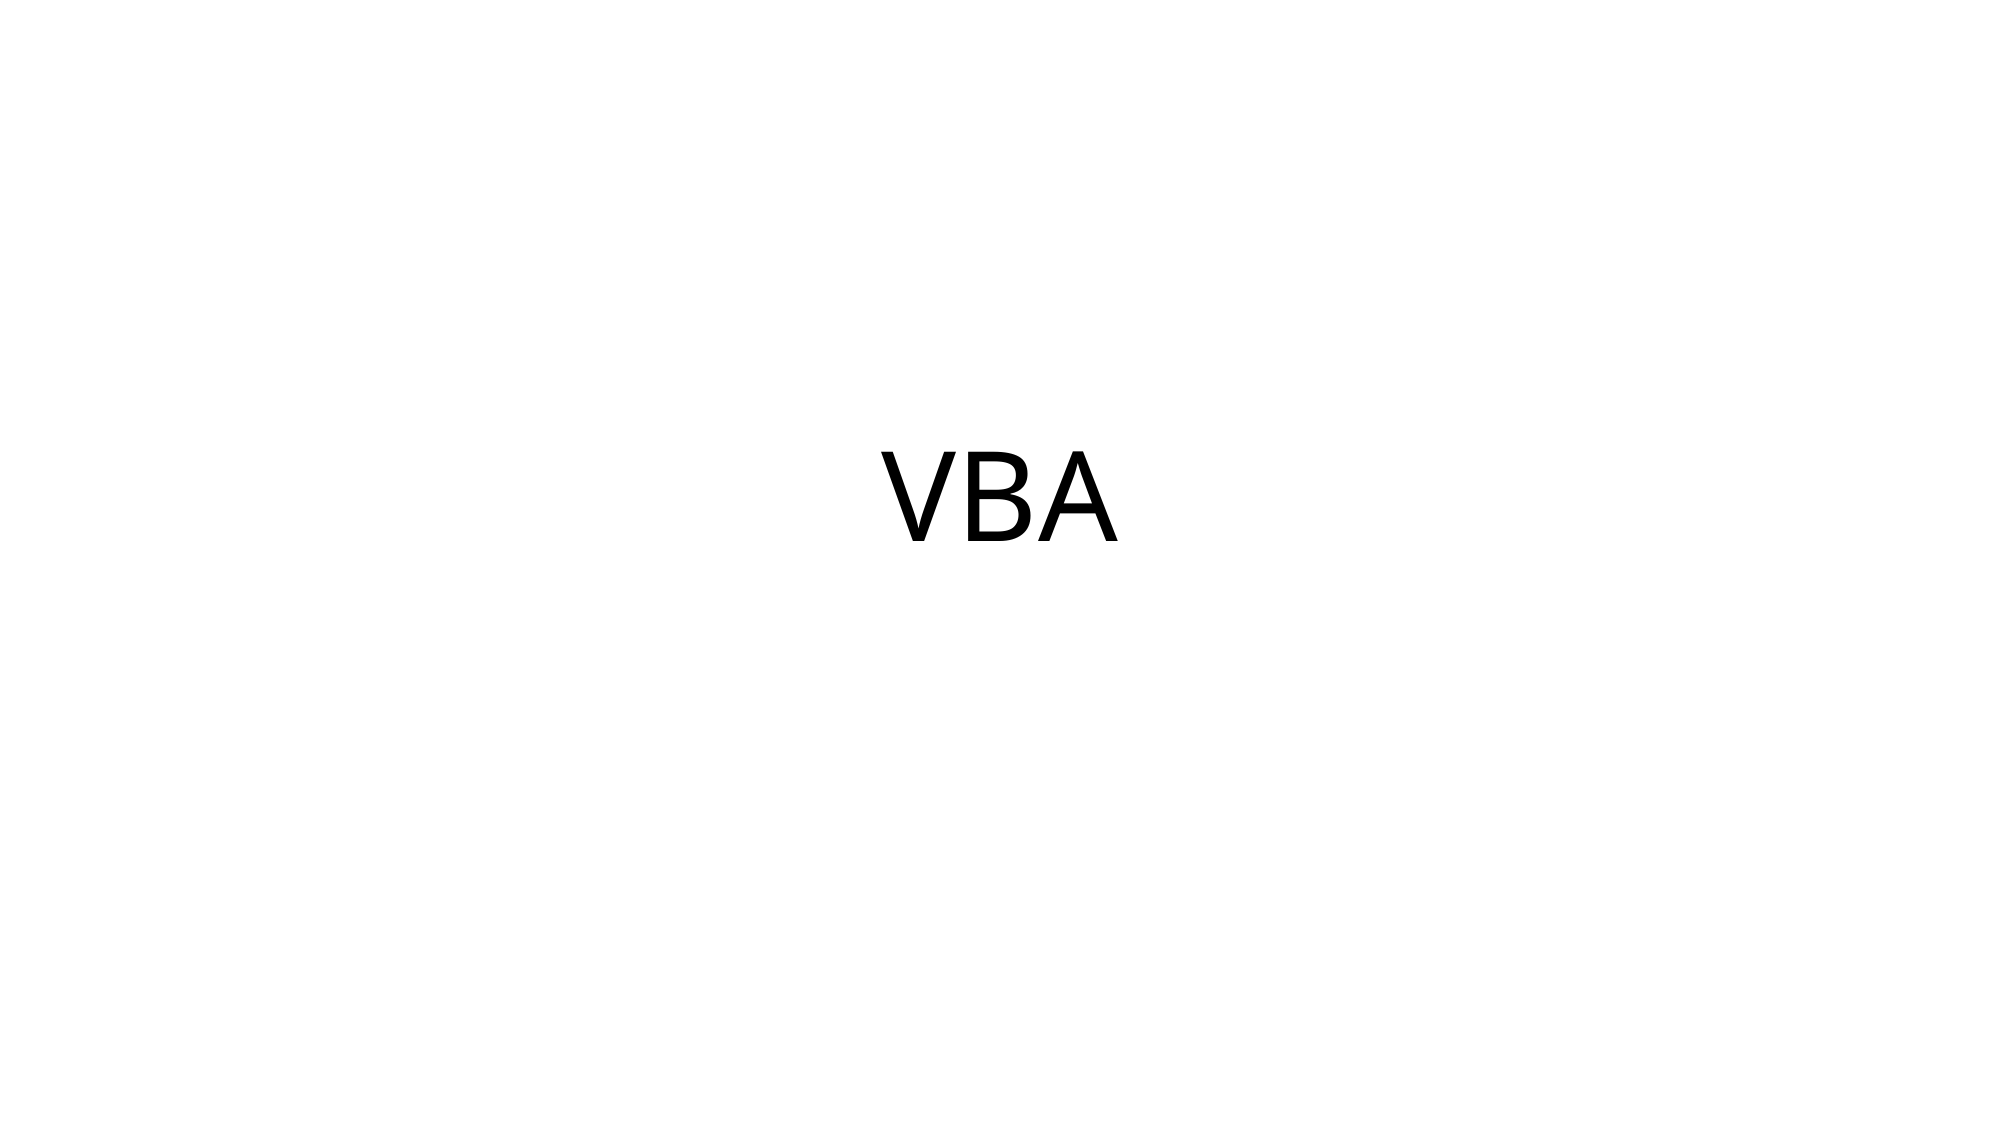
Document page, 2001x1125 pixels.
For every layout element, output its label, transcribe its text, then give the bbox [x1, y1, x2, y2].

title VBA [249, 184, 1750, 576]
